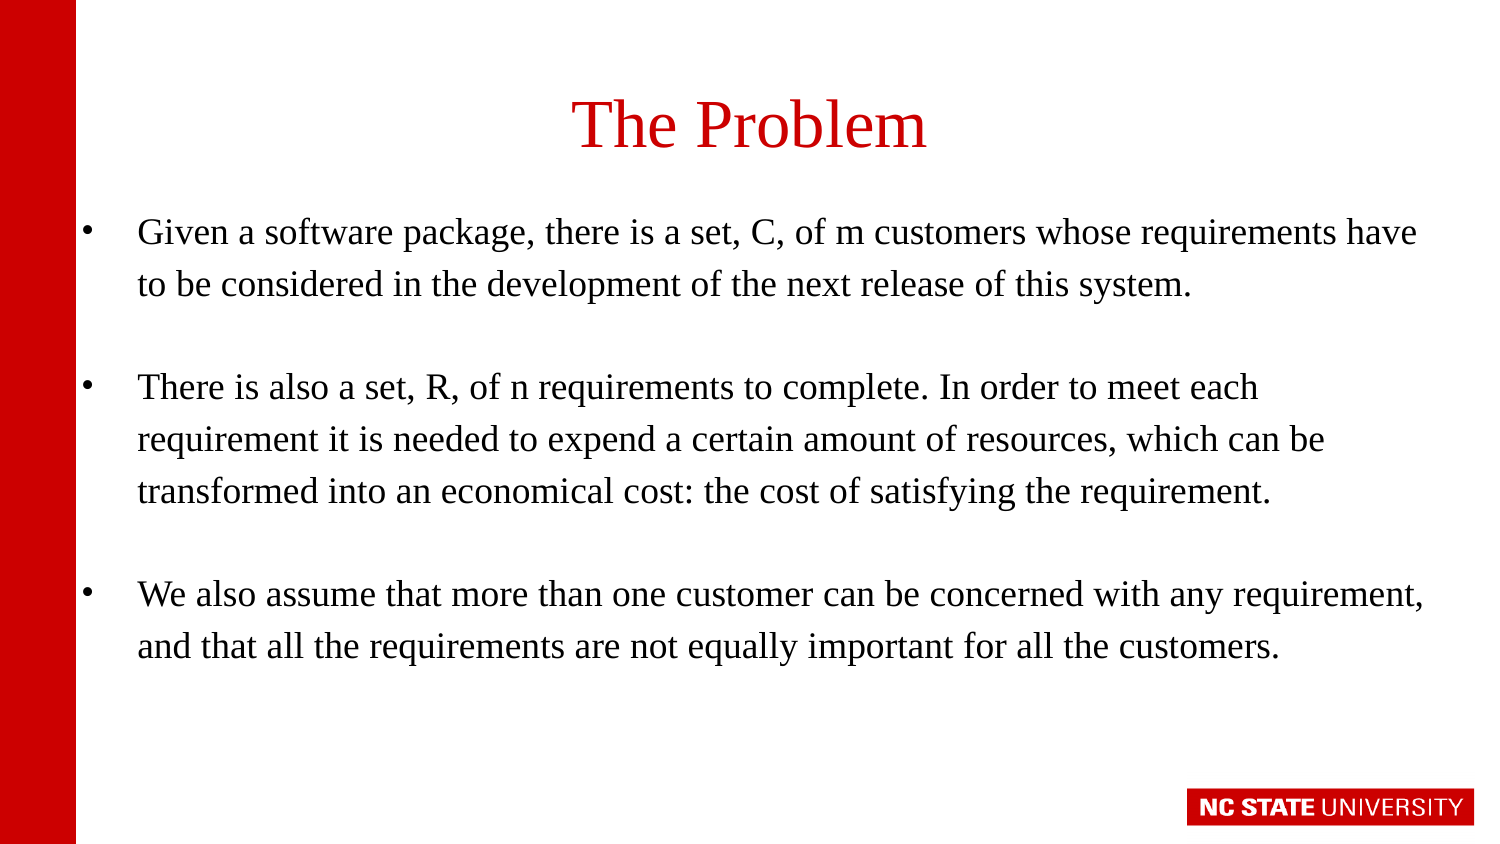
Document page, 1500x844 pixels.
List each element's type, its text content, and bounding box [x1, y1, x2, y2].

title The Problem [51, 72, 1449, 167]
list Given a software package, there is a set, C, of m customers whose requirements have to be considered in the development of the next release of this system. There is also a set, R, of n requirements to complete. In order to meet each requirement it is needed to expend a certain amount of resources, which can be transformed into an economical cost: the cost of satisfying the requirement. We also assume that more than one customer can be concerned with any requirement, and that all the requirements are not equally important for all the customers. [51, 189, 1449, 750]
picture [1187, 770, 1475, 844]
